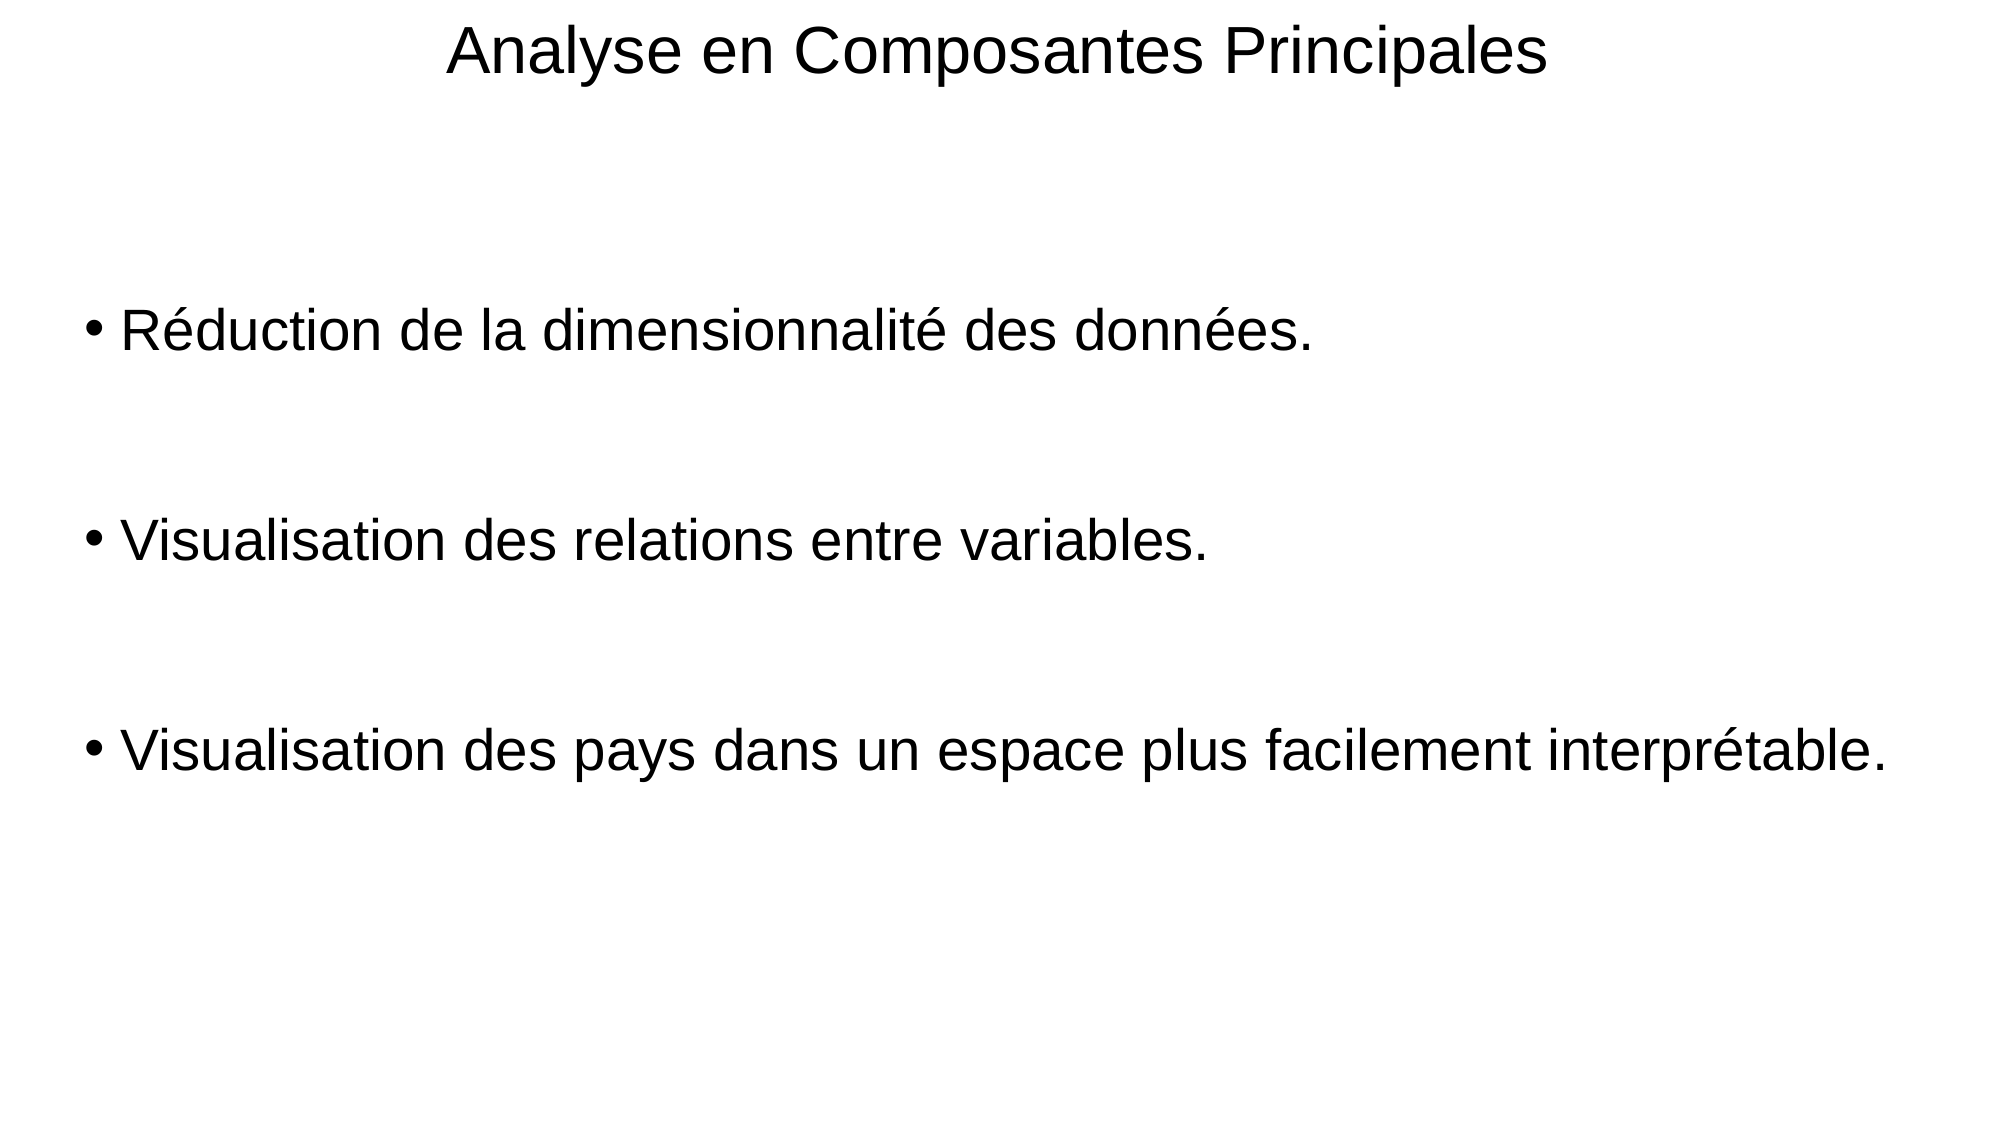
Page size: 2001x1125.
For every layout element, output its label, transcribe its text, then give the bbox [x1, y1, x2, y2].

text_box Réduction de la dimensionnalité des données. Visualisation des relations entre variables. Visualisation des pays dans un espace plus facilement interprétable. [69, 284, 1931, 835]
text_box Analyse en Composantes Principales [431, 0, 1569, 95]
